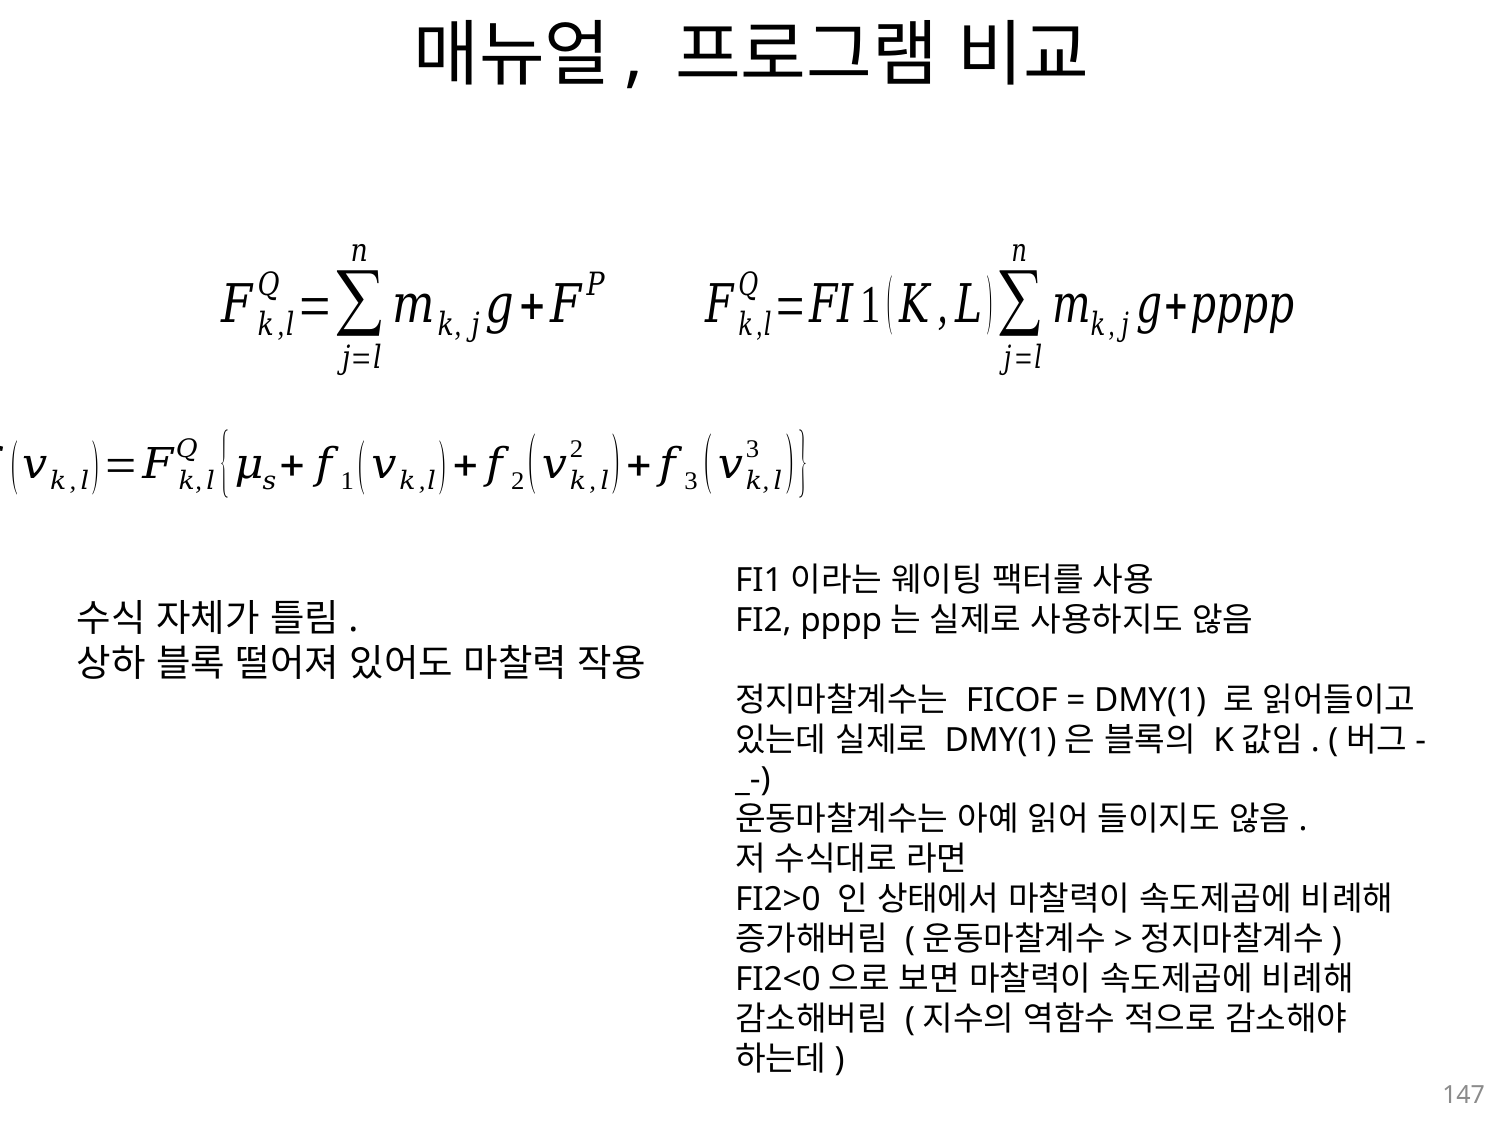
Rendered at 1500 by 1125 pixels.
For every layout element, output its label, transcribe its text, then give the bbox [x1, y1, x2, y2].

text_box 수식 자체가 틀림. 상하 블록 떨어져 있어도 마찰력 작용 [62, 586, 662, 691]
title 매뉴얼, 프로그램 비교 [76, 0, 1427, 102]
slide_number 147 [1149, 1065, 1500, 1125]
text_box FI1이라는 웨이팅 팩터를 사용 FI2, pppp는 실제로 사용하지도 않음 정지마찰계수는 FICOF = DMY(1) 로 읽어들이고 있는데 실제로 DMY(1)은 블록의 K값임. (버그-_-) 운동마찰계수는 아예 읽어 들이지도 않음. 저 수식대로 라면 FI2>0 인 상태에서 마찰력이 속도제곱에 비례해 증가해버림 (운동마찰계수>정지마찰계수) FI2<0으로 보면 마찰력이 속도제곱에 비례해 감소해버림 (지수의 역함수 적으로 감소해야 하는데) [720, 550, 1457, 1085]
